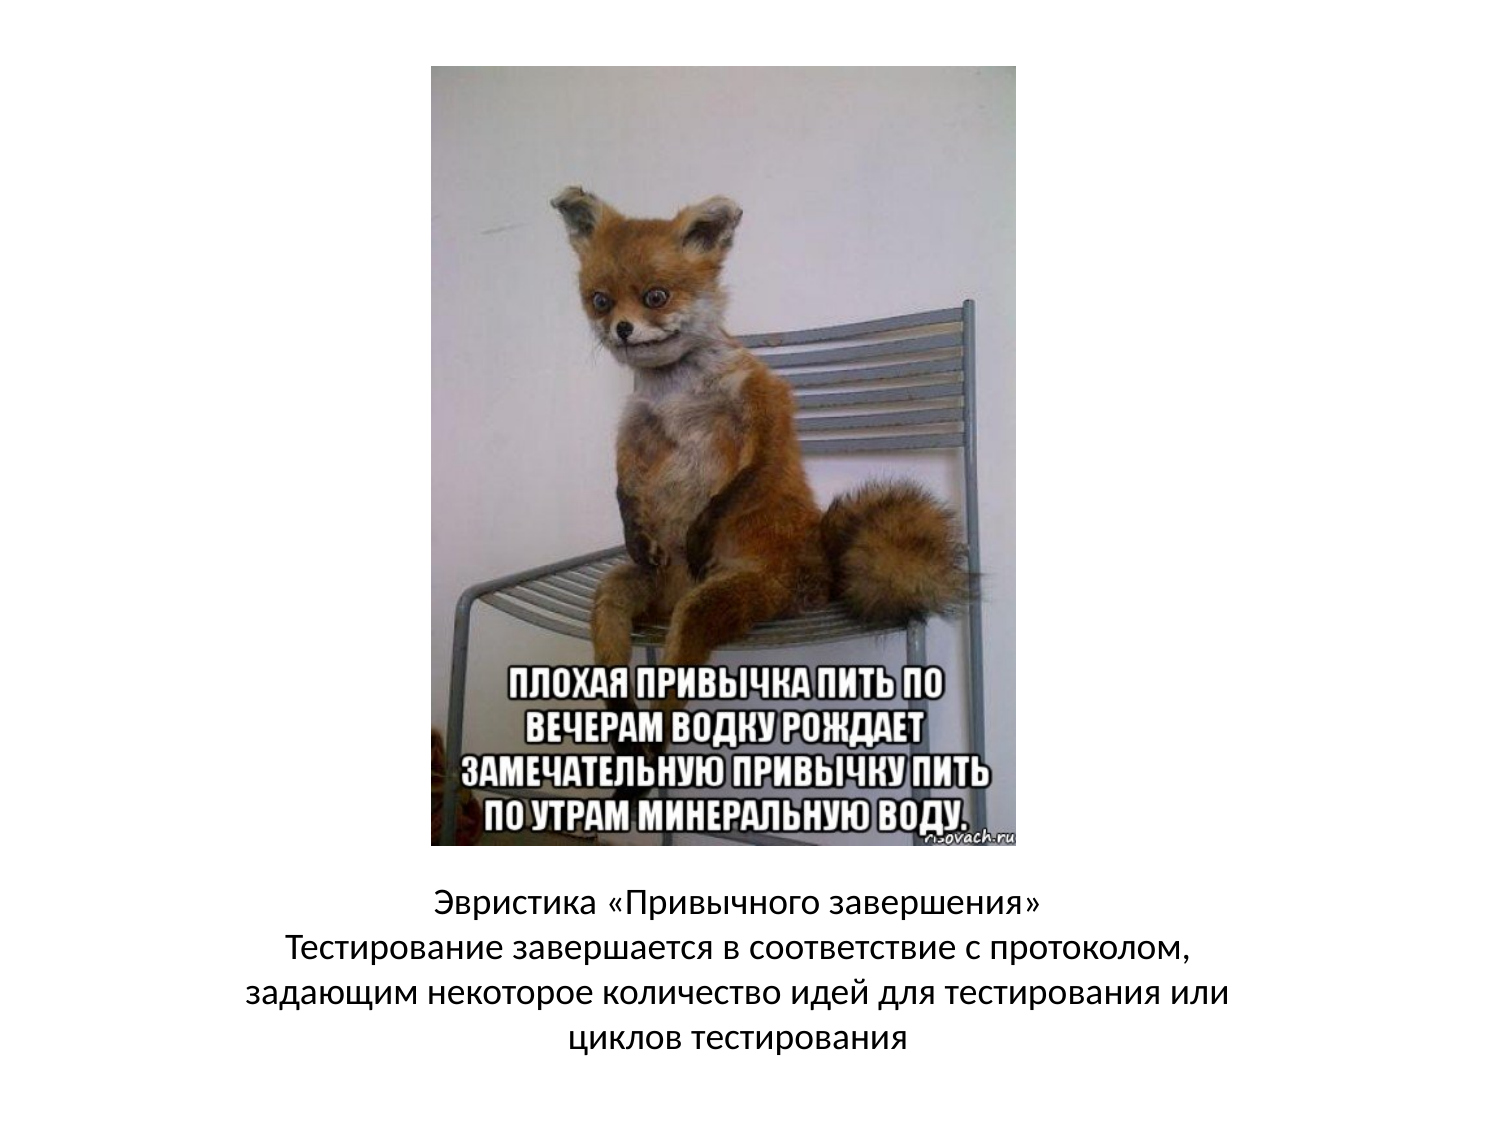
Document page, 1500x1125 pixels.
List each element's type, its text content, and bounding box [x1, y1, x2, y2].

picture [430, 66, 1016, 847]
text_box Эвристика «Привычного завершения» Тестирование завершается в соответствие с протоколом, задающим некоторое количество идей для тестирования или циклов тестирования [182, 869, 1294, 1065]
